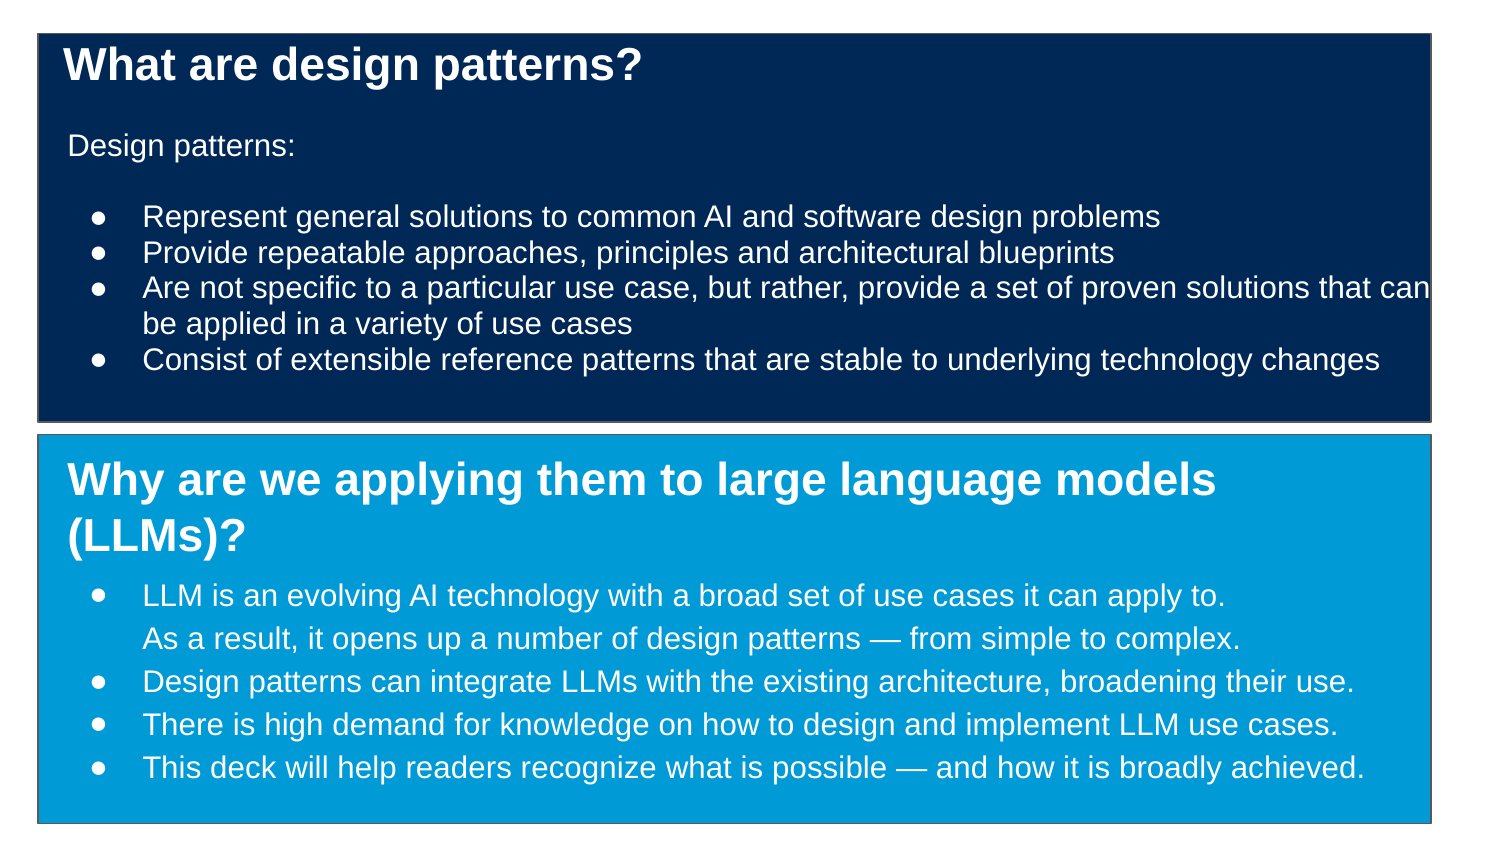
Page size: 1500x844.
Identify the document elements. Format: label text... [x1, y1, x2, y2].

text_box [37, 434, 1431, 824]
list Design patterns: Represent general solutions to common AI and software design problems Provide repeatable approaches, principles and architectural blueprints Are not specific to a particular use case, but rather, provide a set of proven solutions that can be applied in a variety of use cases Consist of extensible reference patterns that are stable to underlying technology changes [52, 113, 1450, 409]
title Why are we applying them to large language models (LLMs)? [52, 434, 1318, 529]
text_box [37, 33, 1431, 423]
title What are design patterns? [48, 19, 1201, 114]
list LLM is an evolving AI technology with a broad set of use cases it can apply to. As a result, it opens up a number of design patterns — from simple to complex. Design patterns can integrate LLMs with the existing architecture, broadening their use. There is high demand for knowledge on how to design and implement LLM use cases. This deck will help readers recognize what is possible — and how it is broadly achieved. [52, 554, 1399, 810]
